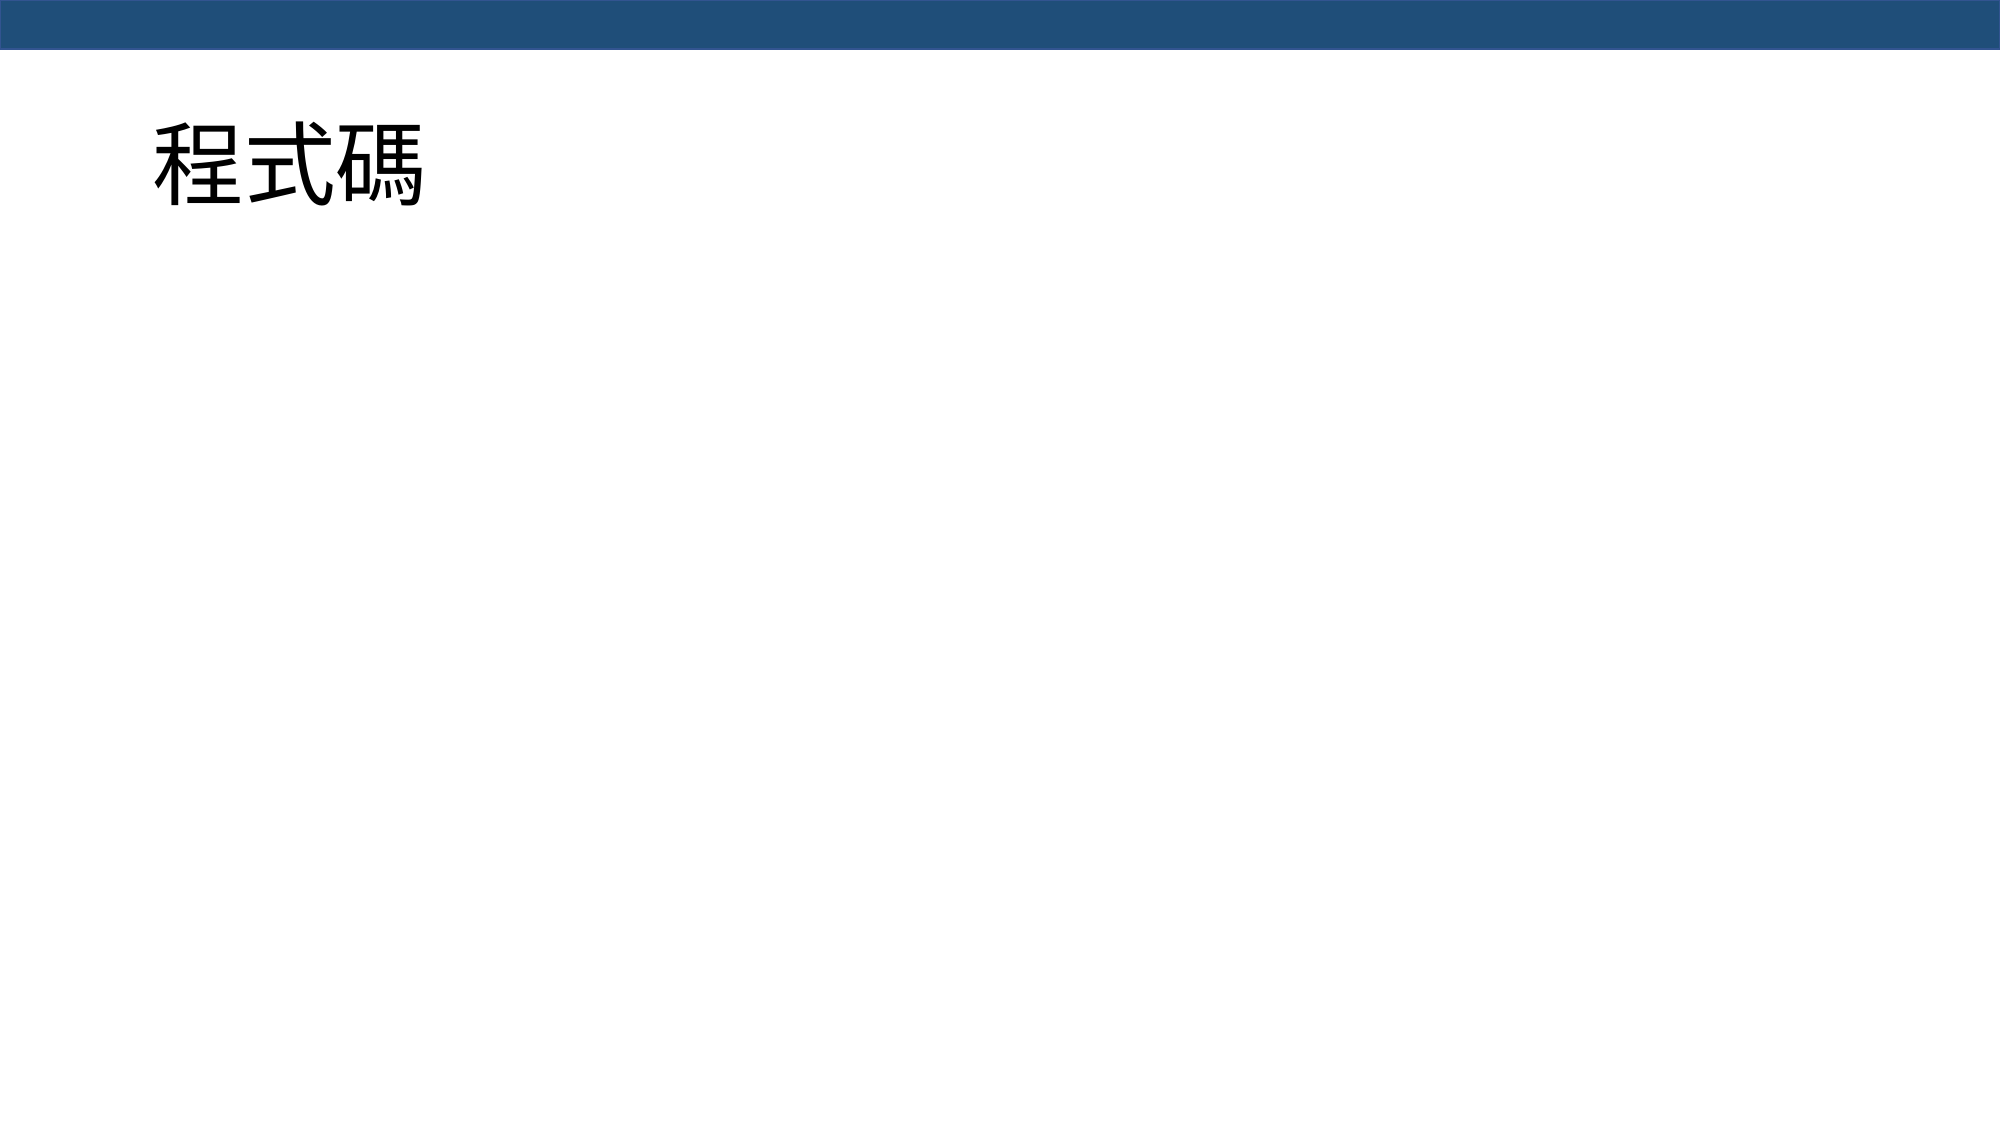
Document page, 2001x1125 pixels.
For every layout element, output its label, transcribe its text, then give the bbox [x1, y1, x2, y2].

title 程式碼 [137, 59, 1863, 278]
text_box [0, 0, 2000, 50]
